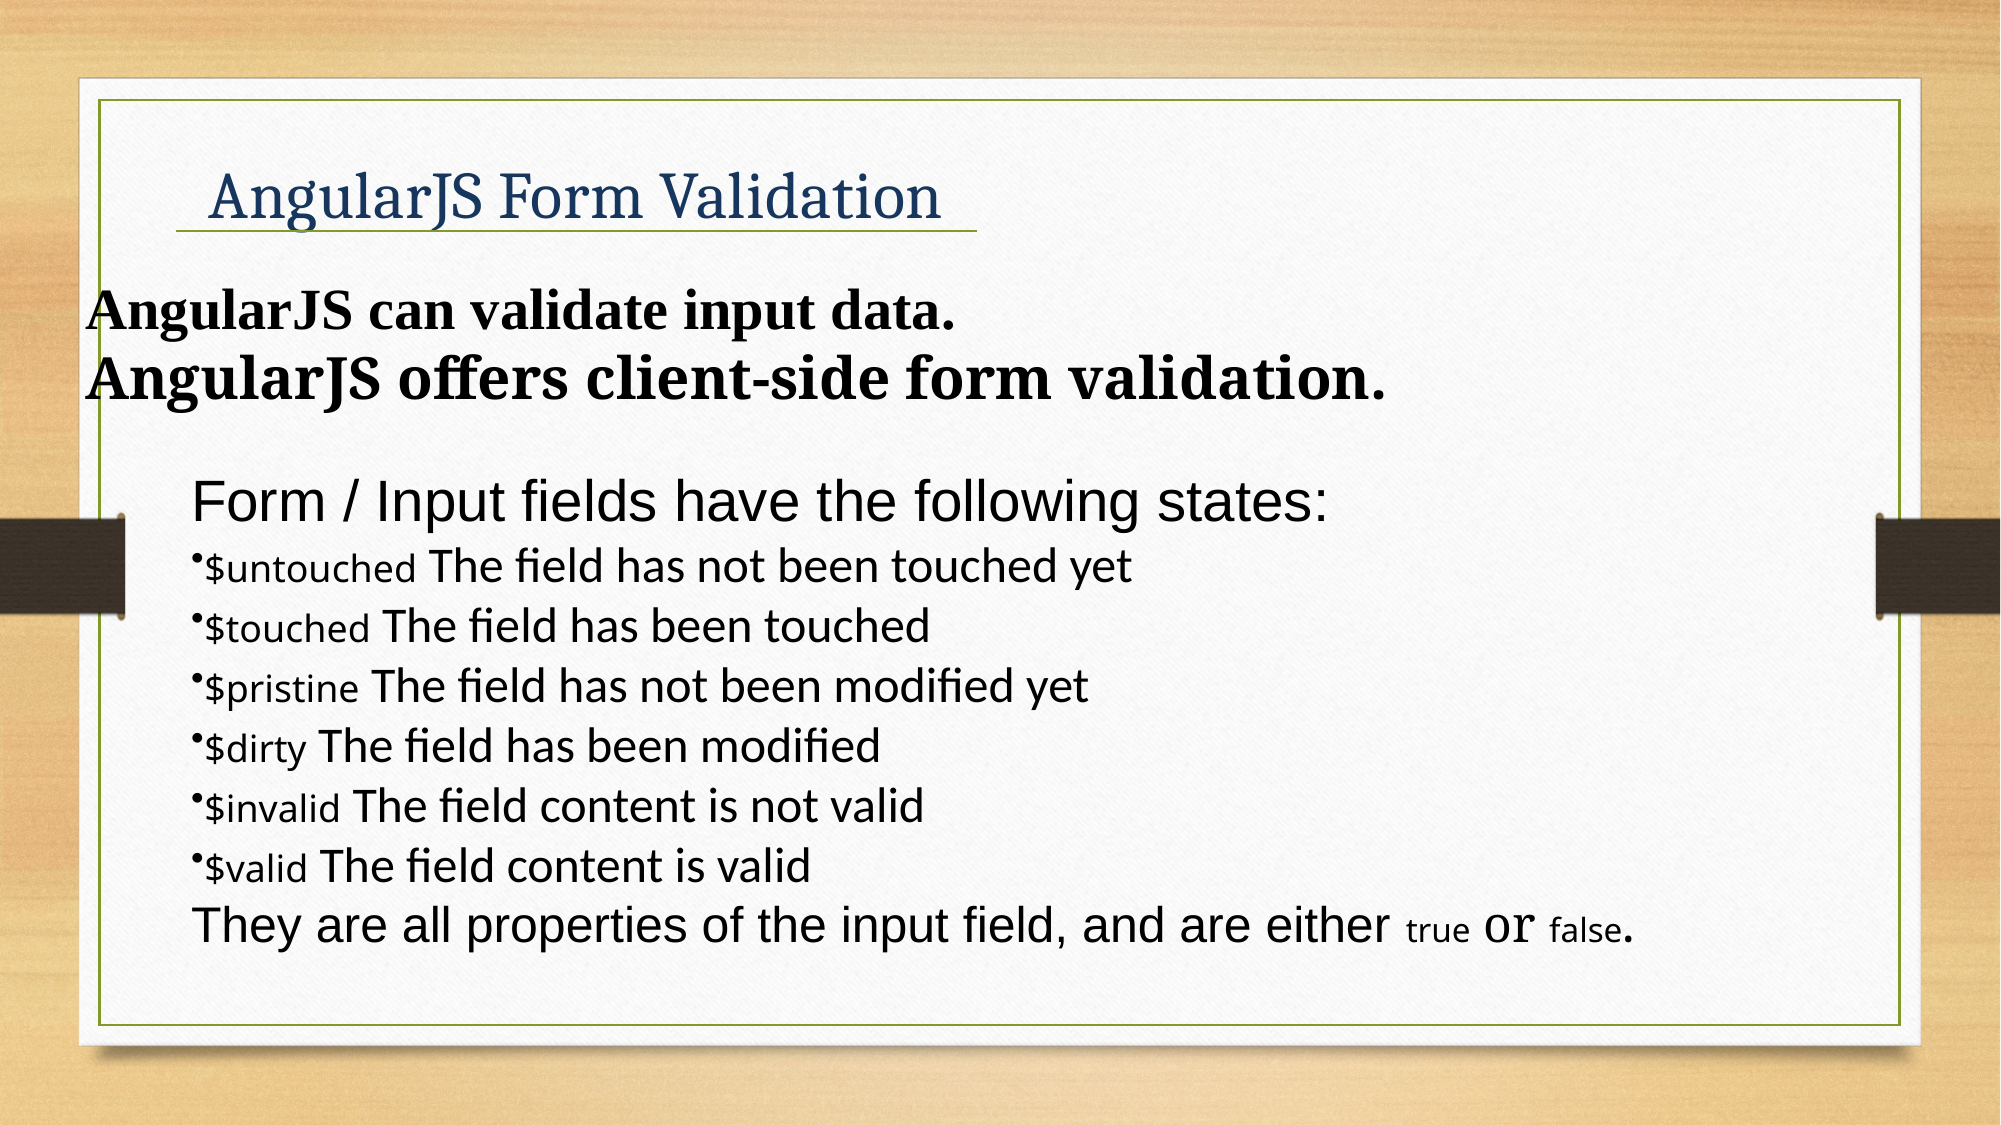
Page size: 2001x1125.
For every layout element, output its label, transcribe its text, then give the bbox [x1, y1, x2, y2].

text_box AngularJS can validate input data. AngularJS offers client-side form validation. [70, 263, 1404, 489]
text_box AngularJS Form Validation [194, 232, 960, 239]
picture [0, 0, 2001, 1125]
text_box Form / Input fields have the following states: $untouched The field has not been touched yet $touched The field has been touched $pristine The field has not been modified yet $dirty The field has been modified $invalid The field content is not valid $valid The field content is valid They are all properties of the input field, and are either true or false. [176, 455, 1882, 961]
text_box AngularJS Form Validation [194, 144, 960, 230]
